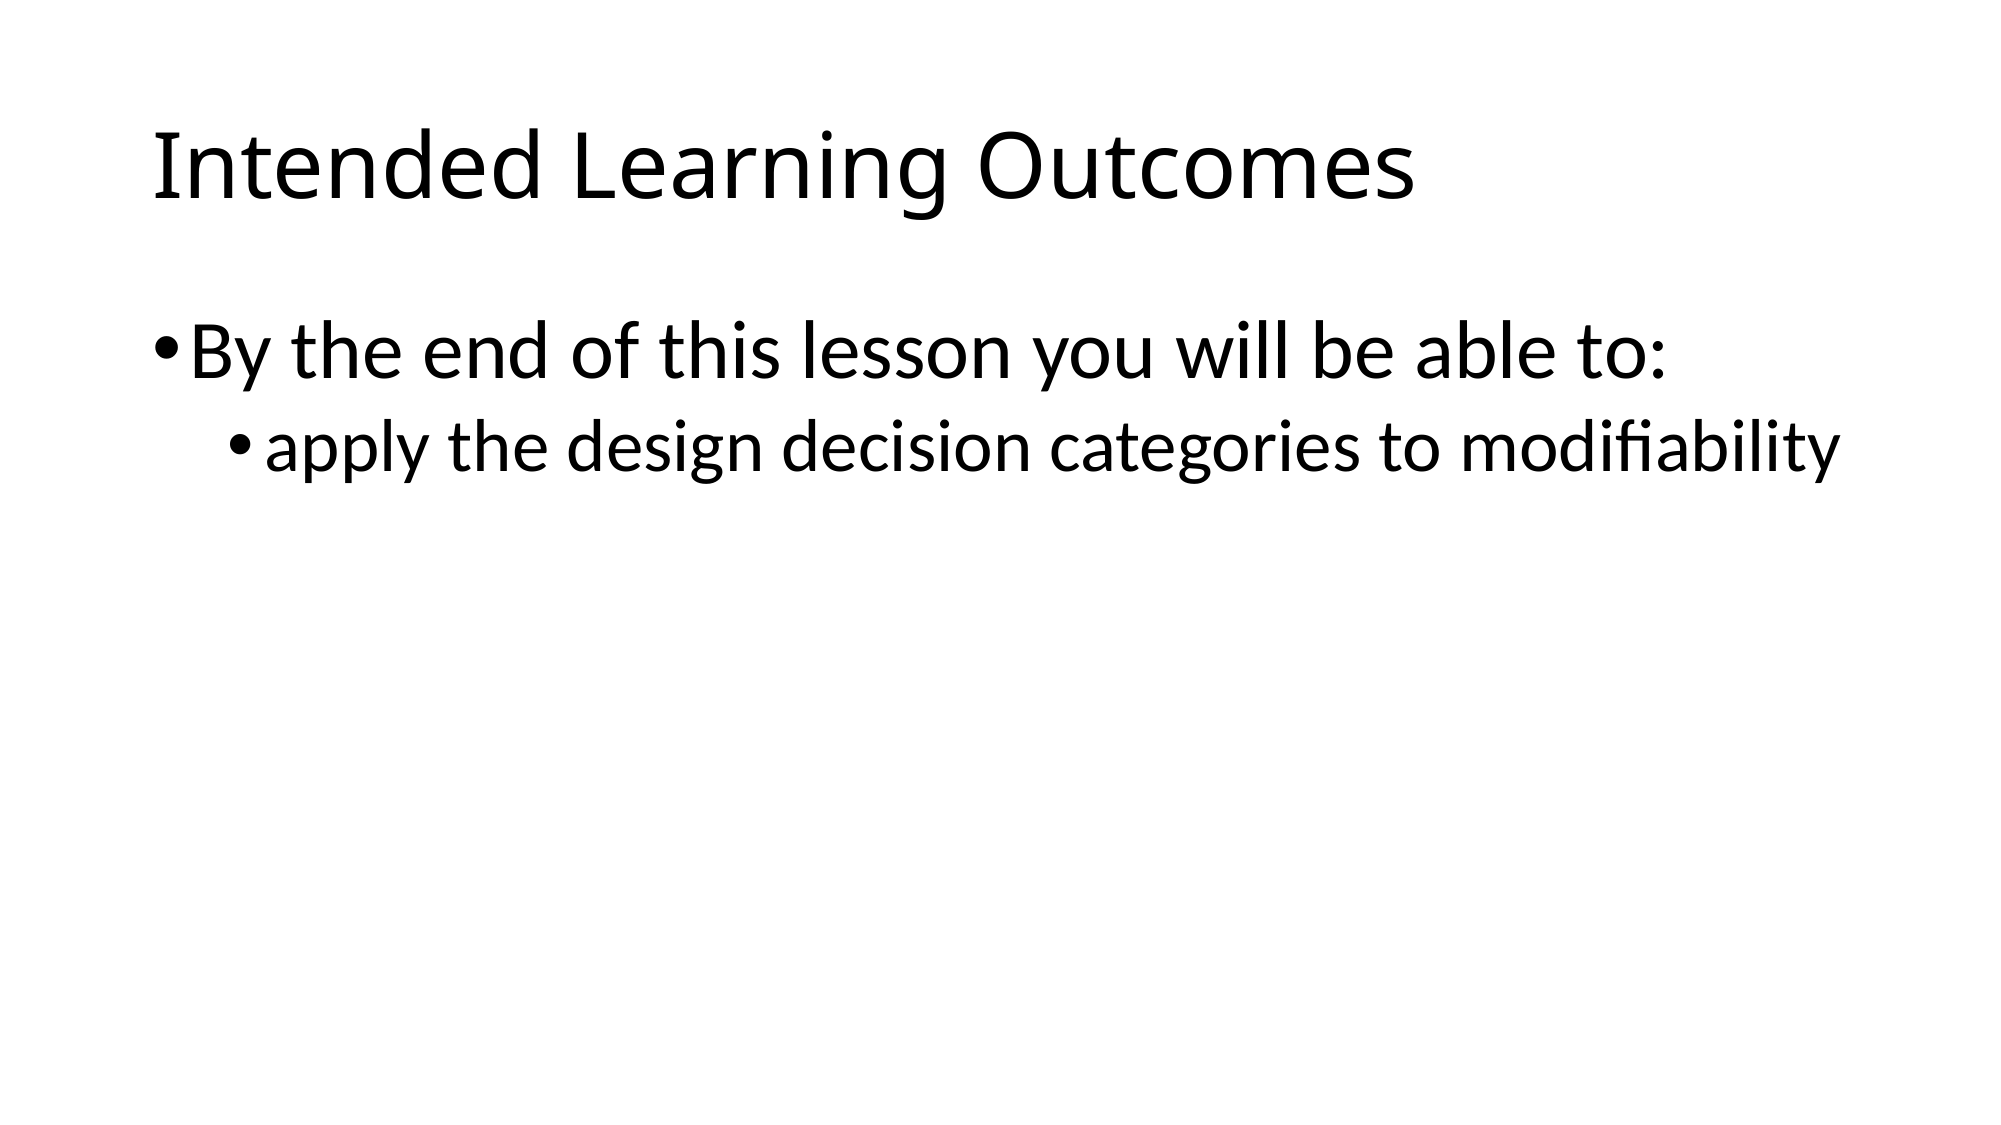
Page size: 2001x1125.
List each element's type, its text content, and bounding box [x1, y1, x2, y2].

title Intended Learning Outcomes [137, 59, 1863, 278]
list By the end of this lesson you will be able to: apply the design decision categories to modifiability [137, 299, 1863, 1014]
